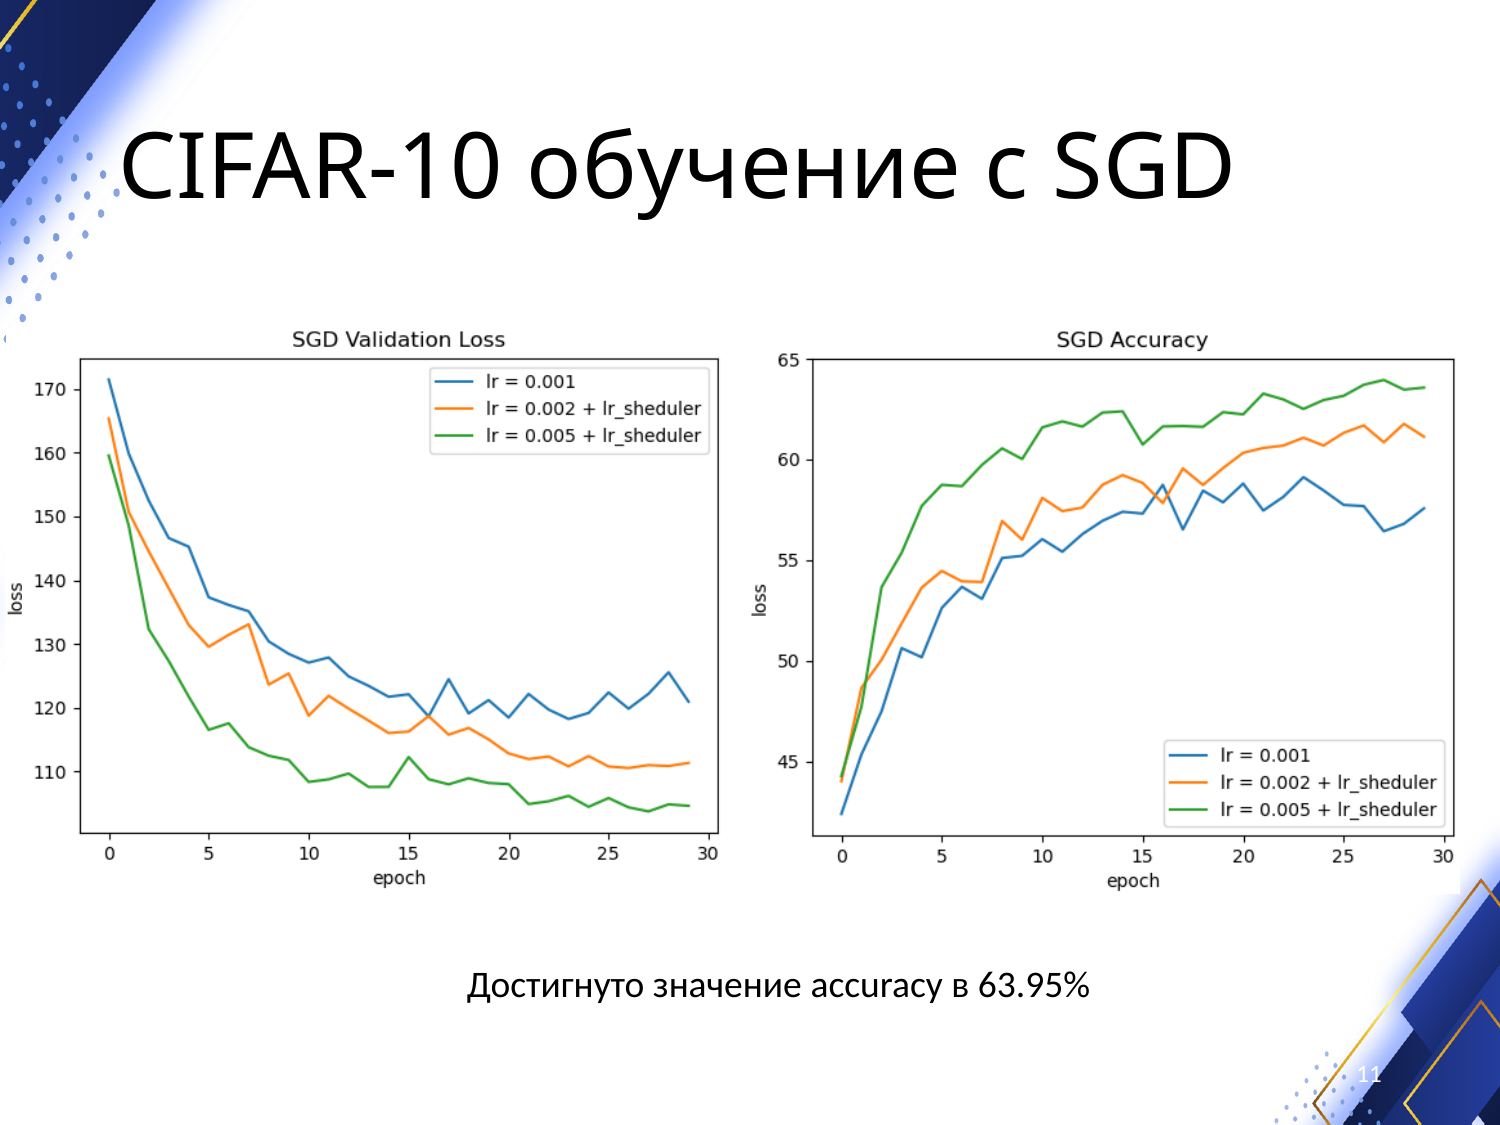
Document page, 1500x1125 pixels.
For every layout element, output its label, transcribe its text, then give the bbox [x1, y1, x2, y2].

text_box Достигнуто значение accuracy в 63.95% [452, 952, 1106, 1012]
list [5, 330, 724, 896]
slide_number 11 [1059, 1042, 1397, 1103]
title CIFAR-10 обучение с SGD [103, 59, 1397, 278]
picture [0, 0, 1500, 1125]
